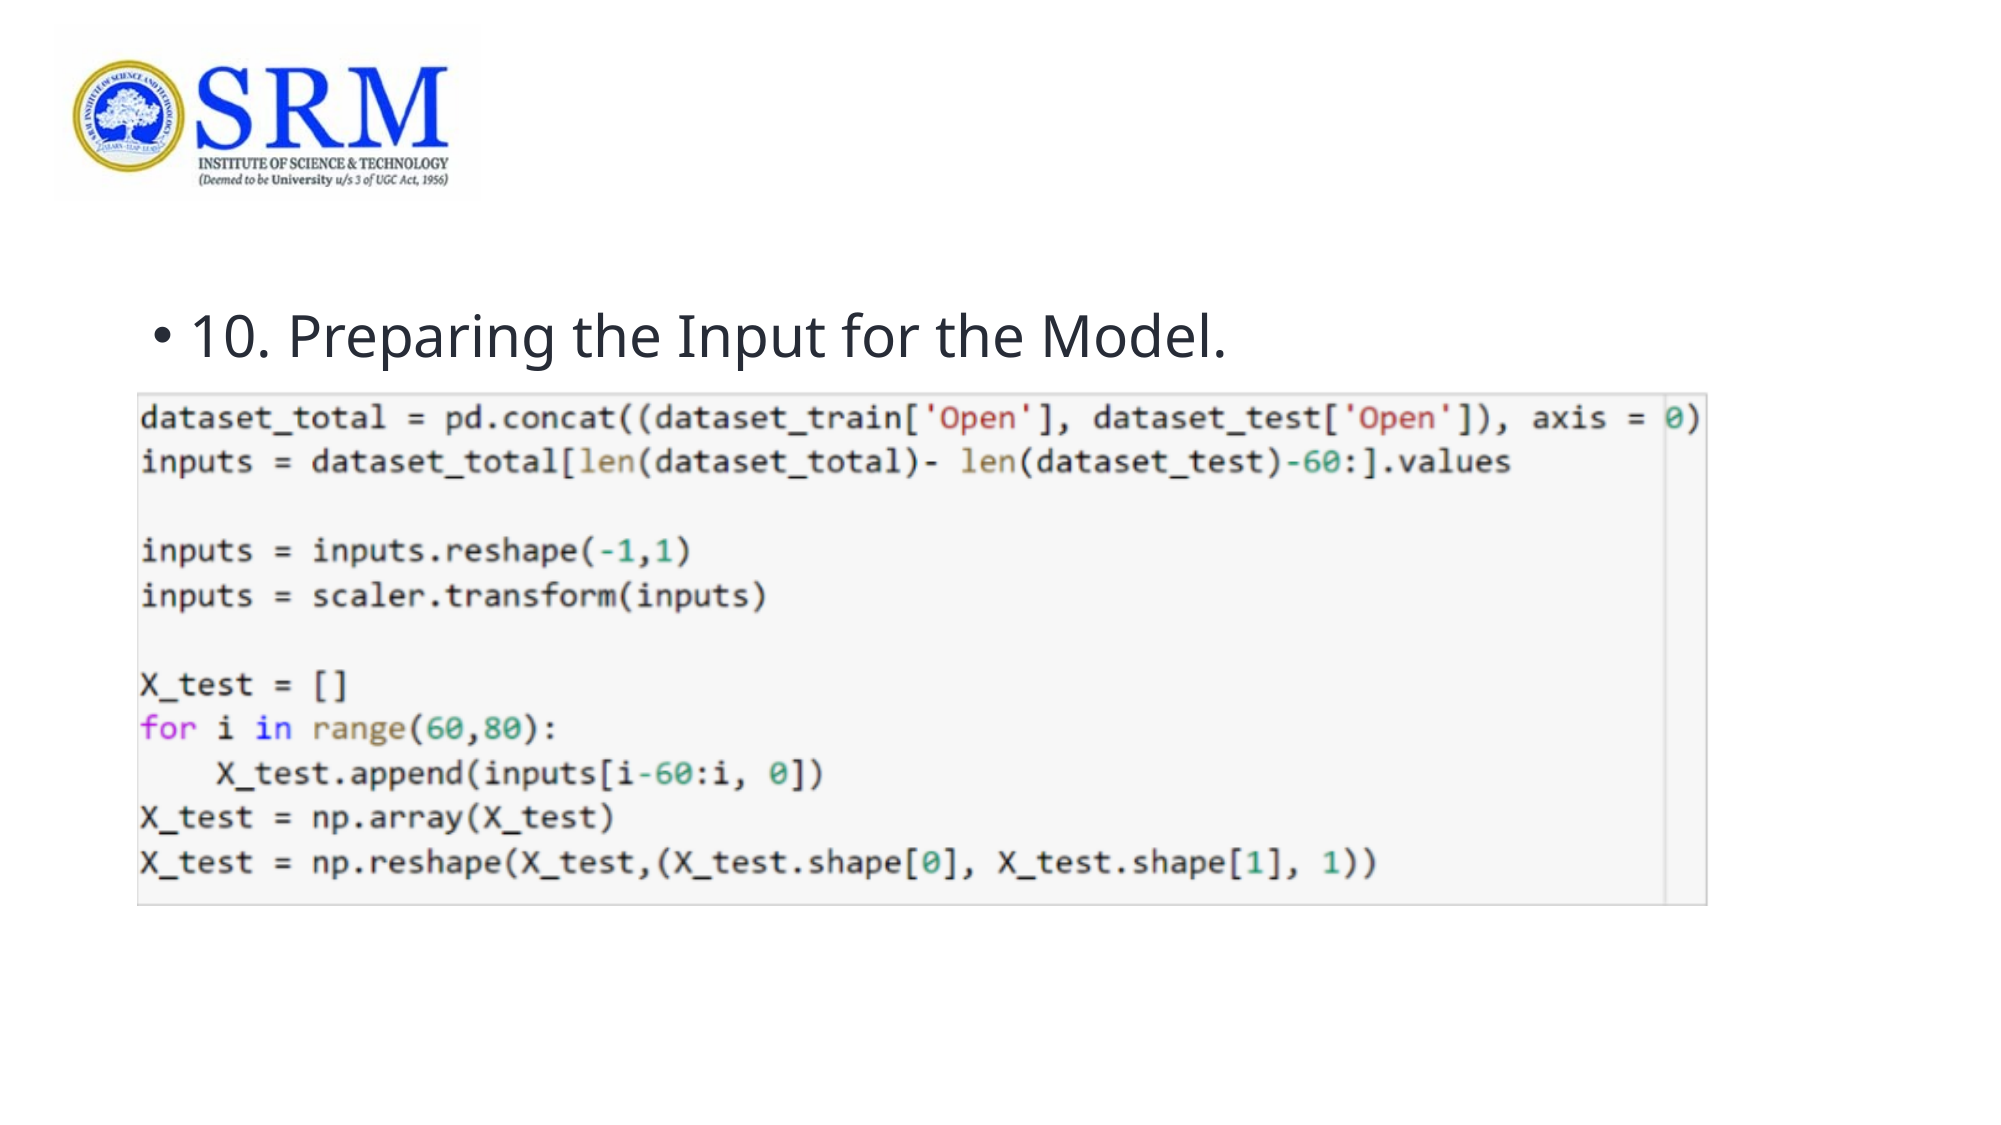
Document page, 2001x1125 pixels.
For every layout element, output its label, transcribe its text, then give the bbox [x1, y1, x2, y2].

list 10. Preparing the Input for the Model. [137, 299, 1863, 1014]
picture [54, 24, 481, 201]
picture [137, 389, 1710, 906]
